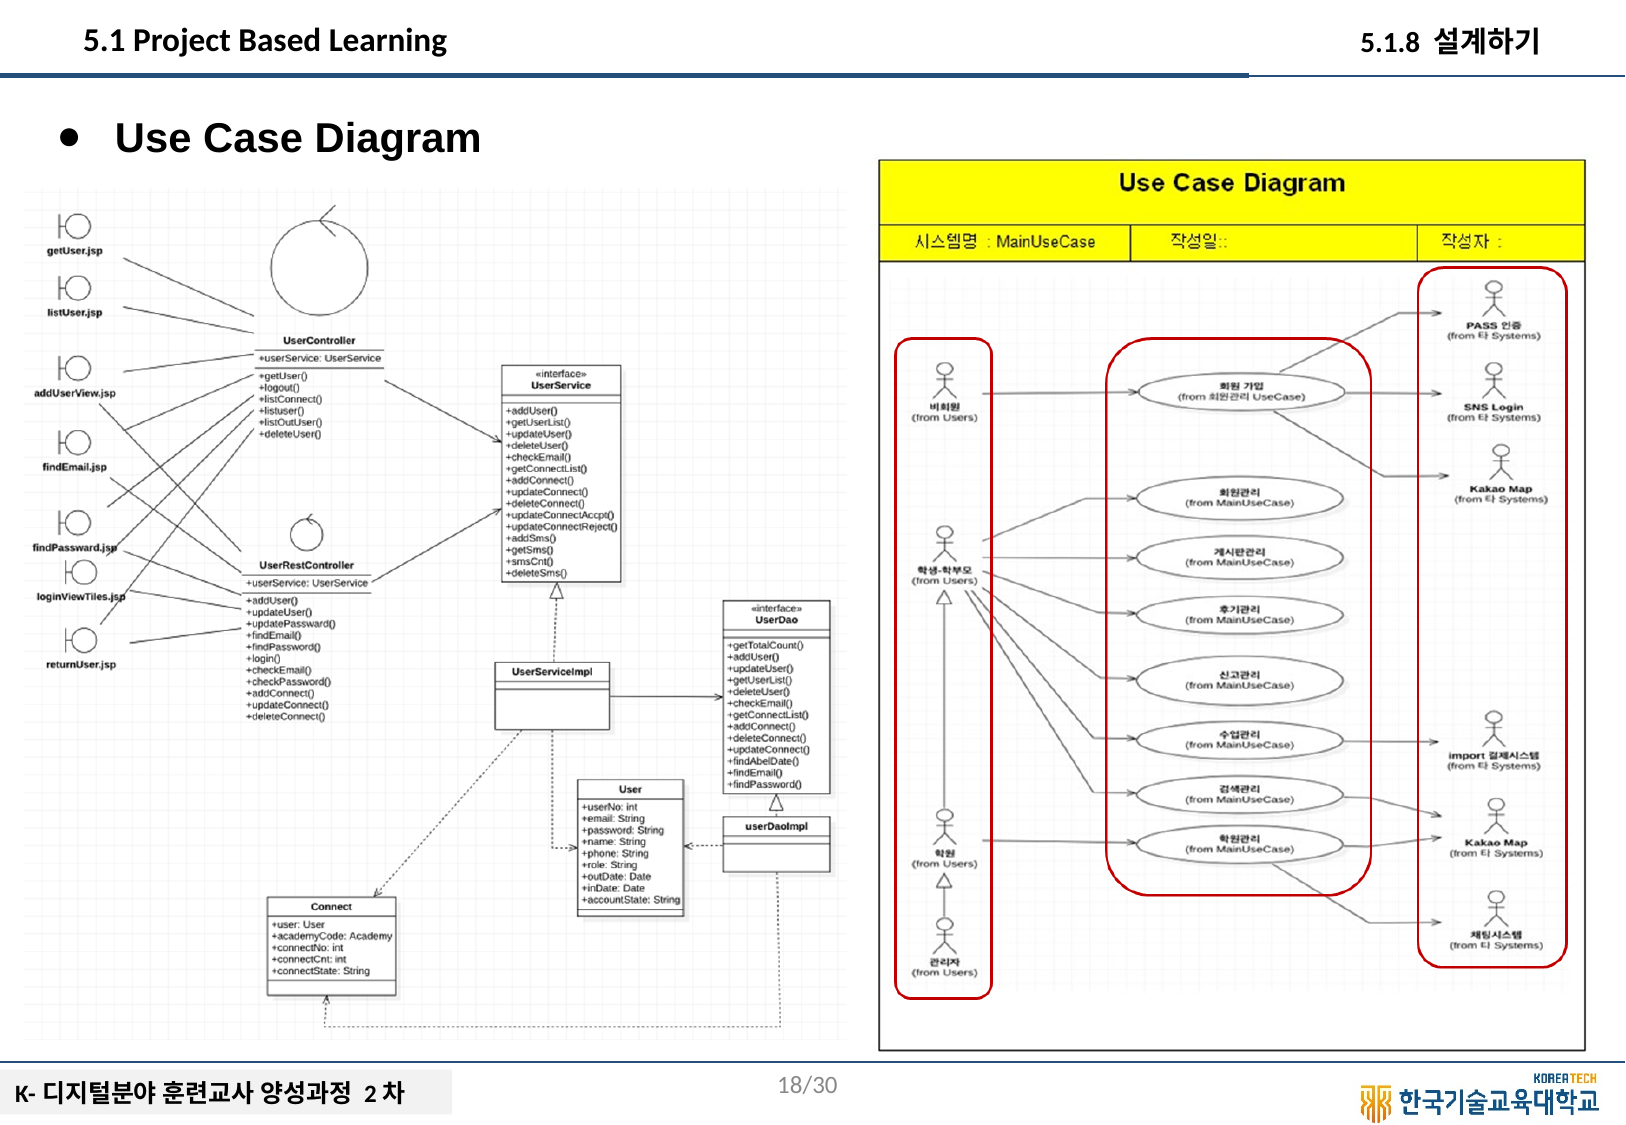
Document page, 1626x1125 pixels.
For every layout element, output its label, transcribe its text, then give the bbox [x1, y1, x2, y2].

picture [871, 154, 1595, 1053]
picture [1352, 1069, 1606, 1125]
picture [24, 188, 847, 1041]
slide_number 17/30 [487, 1052, 853, 1115]
text_box Use Case Diagram [24, 95, 1594, 176]
text_box 5.1.8 설계하기 [1331, 15, 1557, 66]
text_box 5.1 Project Based Learning [68, 10, 539, 66]
